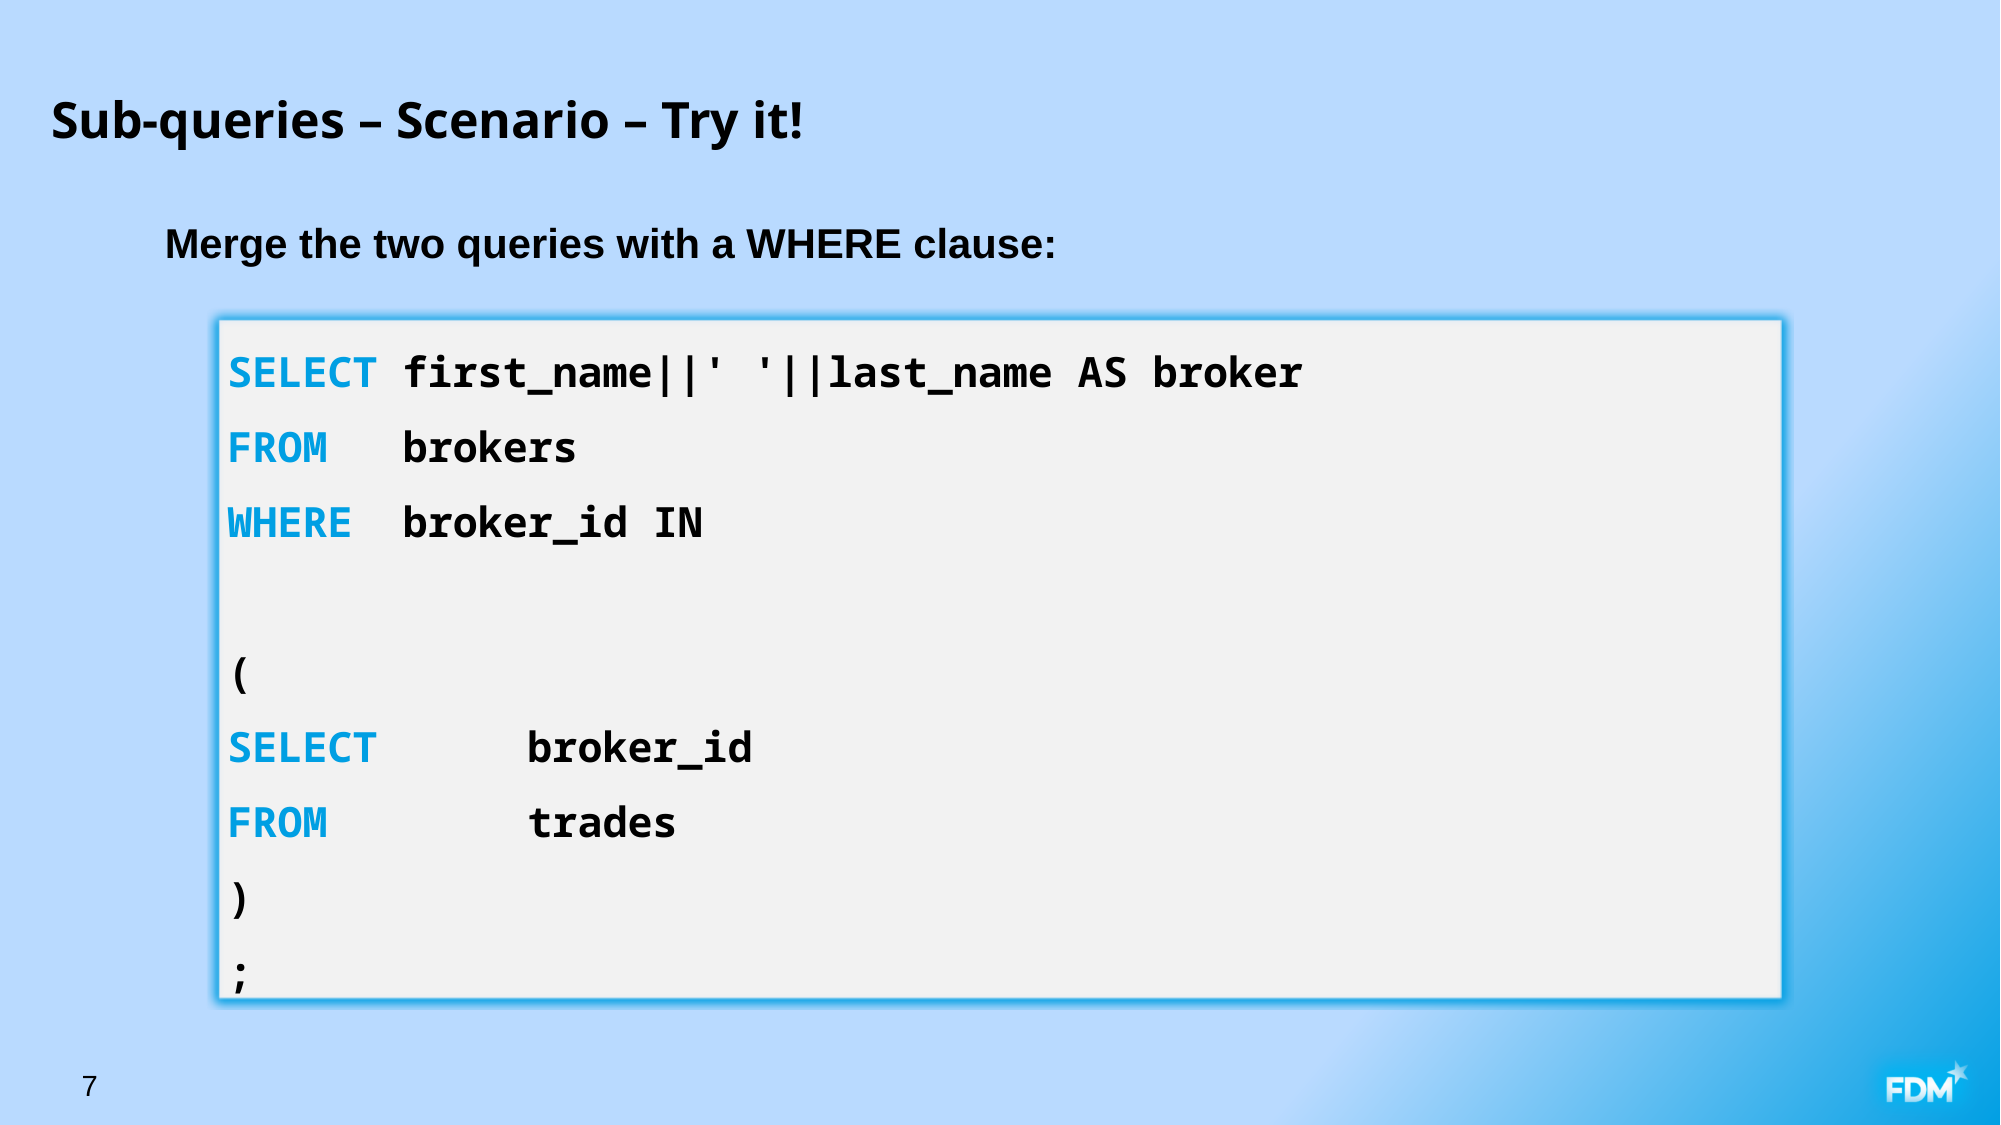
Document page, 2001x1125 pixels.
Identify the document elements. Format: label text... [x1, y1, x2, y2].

text_box SELECT first_name||' '||last_name AS broker FROM brokers WHERE broker_id IN ( SELECT broker_id FROM trades ) ; [222, 323, 1782, 992]
text_box Sub-queries – Scenario – Try it! [39, 76, 1879, 159]
text_box Merge the two queries with a WHERE clause: [150, 209, 1850, 938]
picture [1858, 1029, 2000, 1125]
slide_number 7 [66, 1060, 534, 1110]
